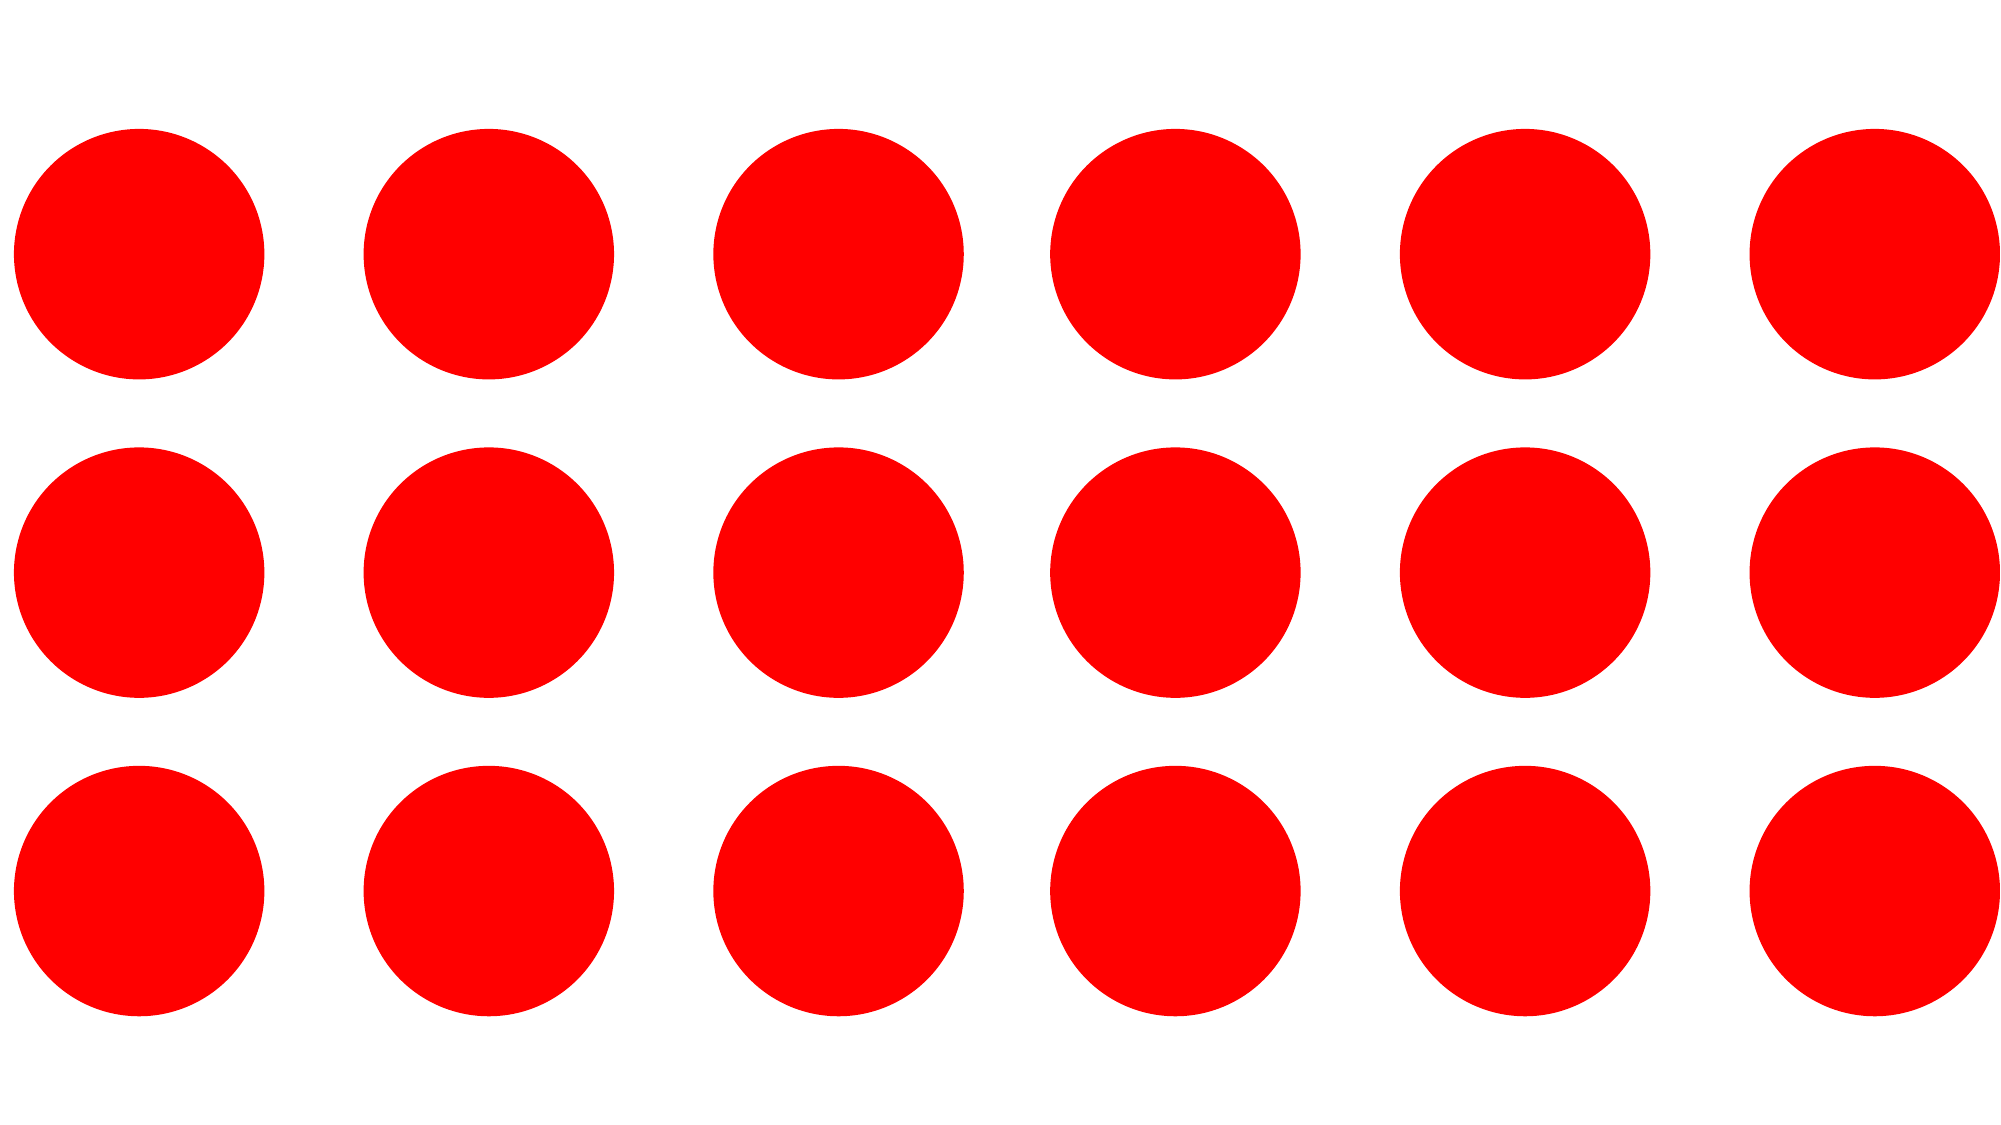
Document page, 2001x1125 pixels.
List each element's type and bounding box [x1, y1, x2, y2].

text_box [13, 128, 964, 380]
text_box [1050, 128, 2000, 380]
text_box [13, 447, 964, 698]
text_box [1050, 447, 2000, 698]
text_box [1050, 765, 2000, 1017]
text_box [13, 765, 964, 1017]
